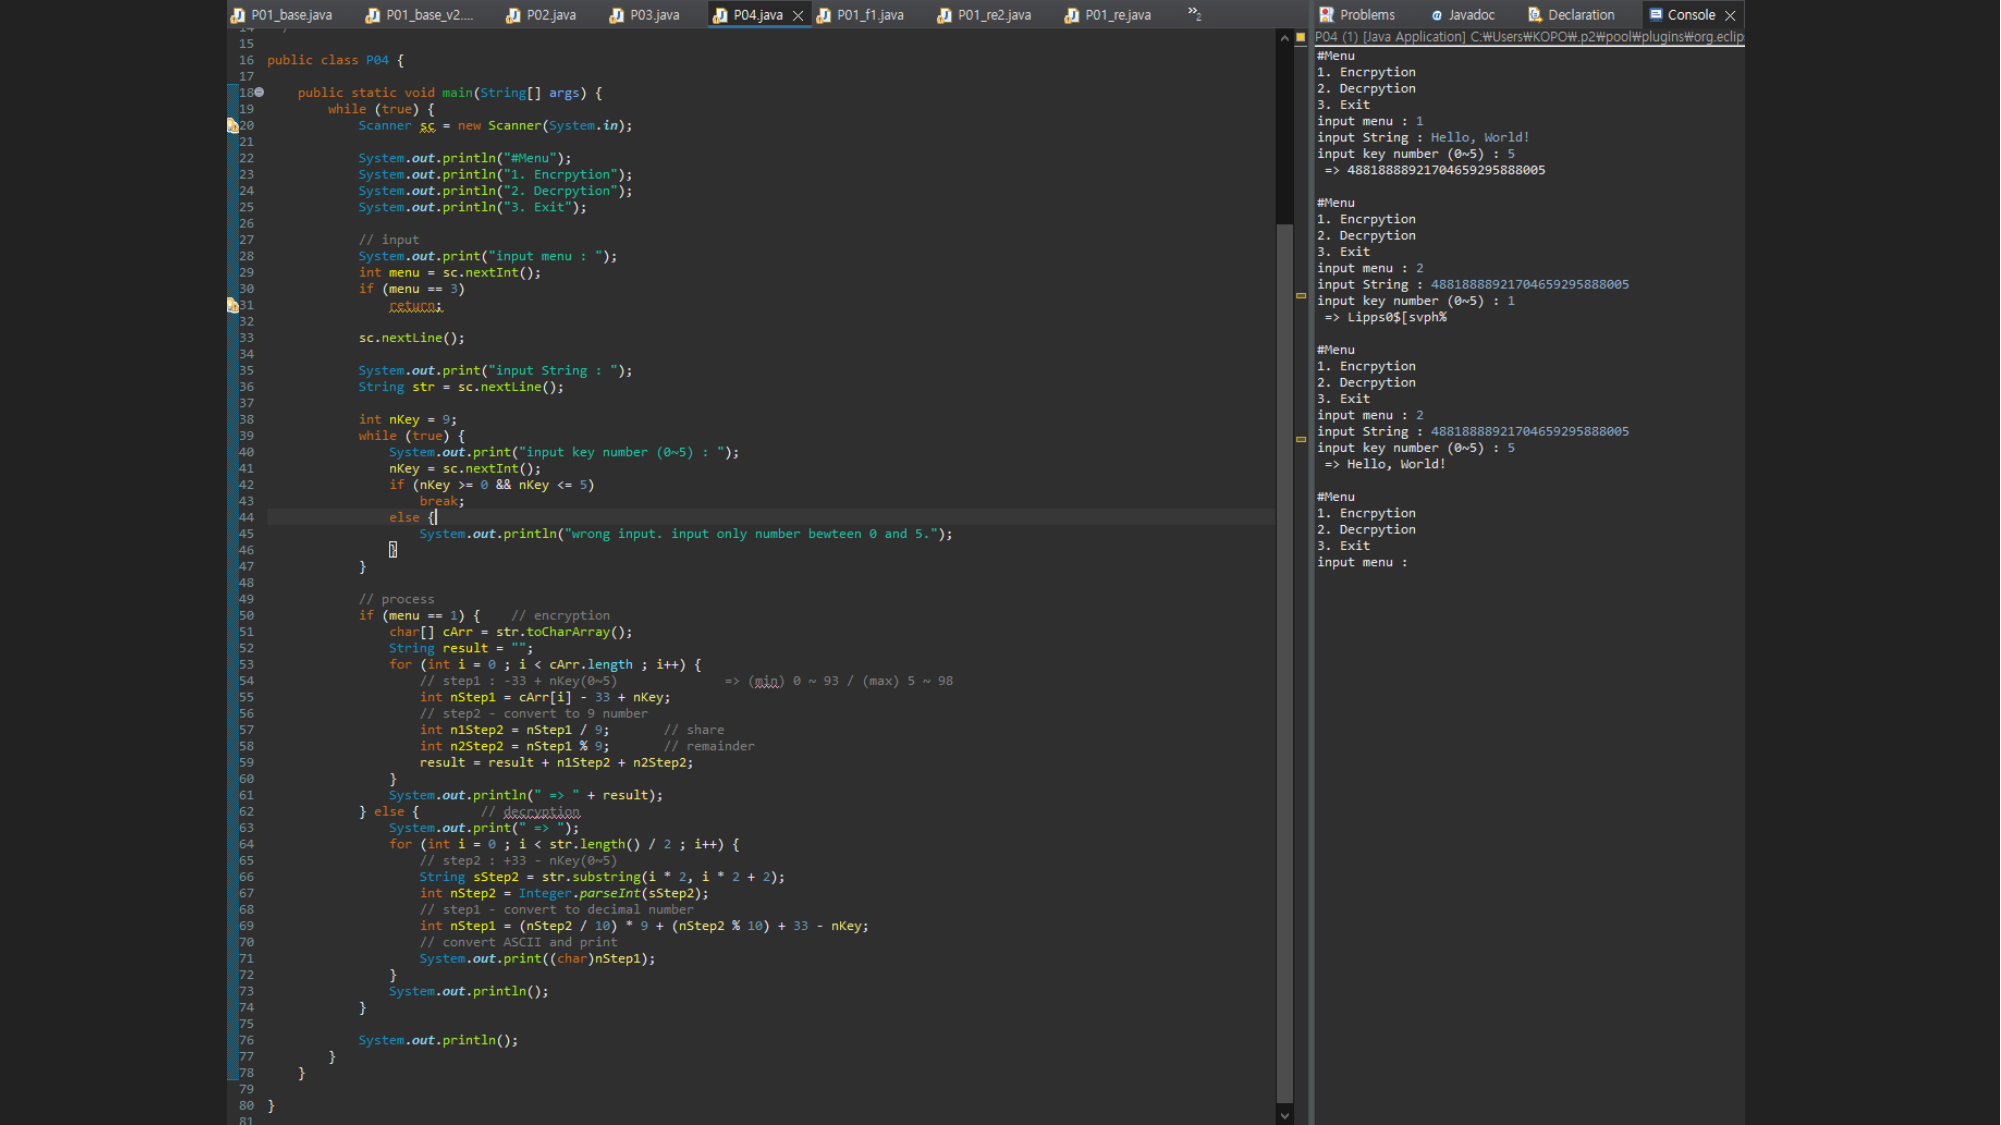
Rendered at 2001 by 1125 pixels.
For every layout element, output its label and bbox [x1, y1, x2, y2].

picture [227, 0, 1745, 1125]
